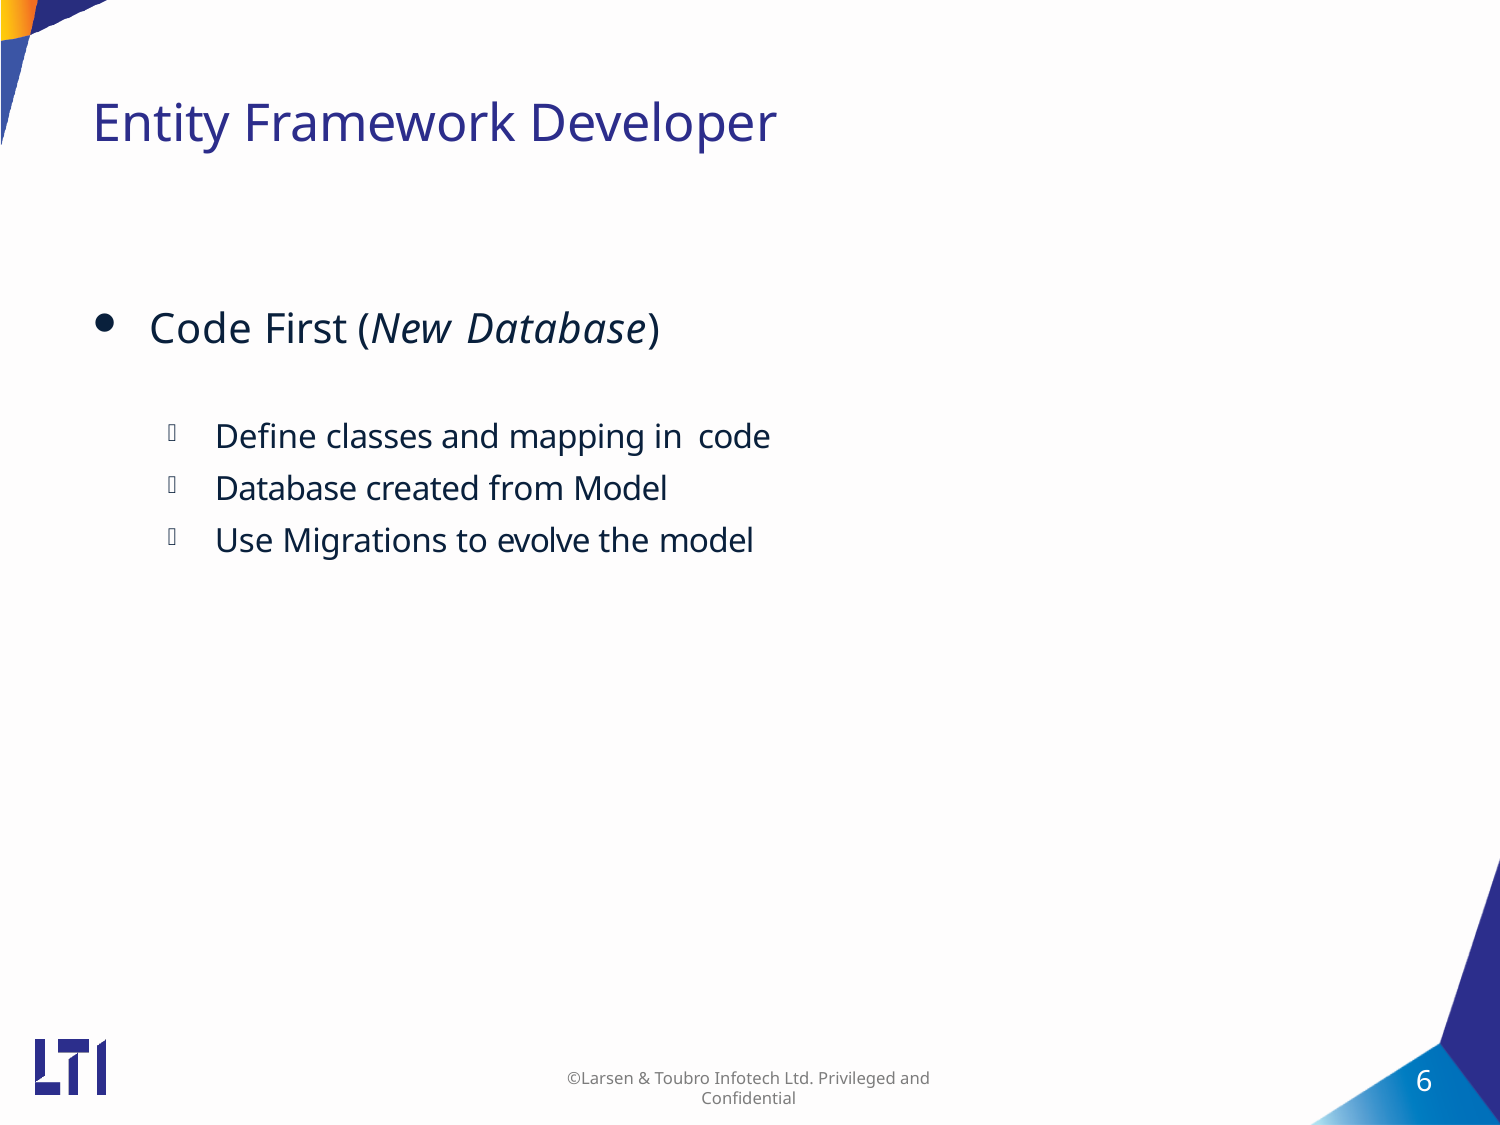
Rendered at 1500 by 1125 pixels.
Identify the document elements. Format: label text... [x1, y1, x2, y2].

title Entity Framework Developer [90, 86, 1023, 205]
list Code First (New Database) Define classes and mapping in code Database created from Model Use Migrations to evolve the model [90, 205, 1500, 846]
picture [0, 0, 110, 145]
picture [1288, 854, 1500, 1125]
picture [35, 1039, 106, 1095]
